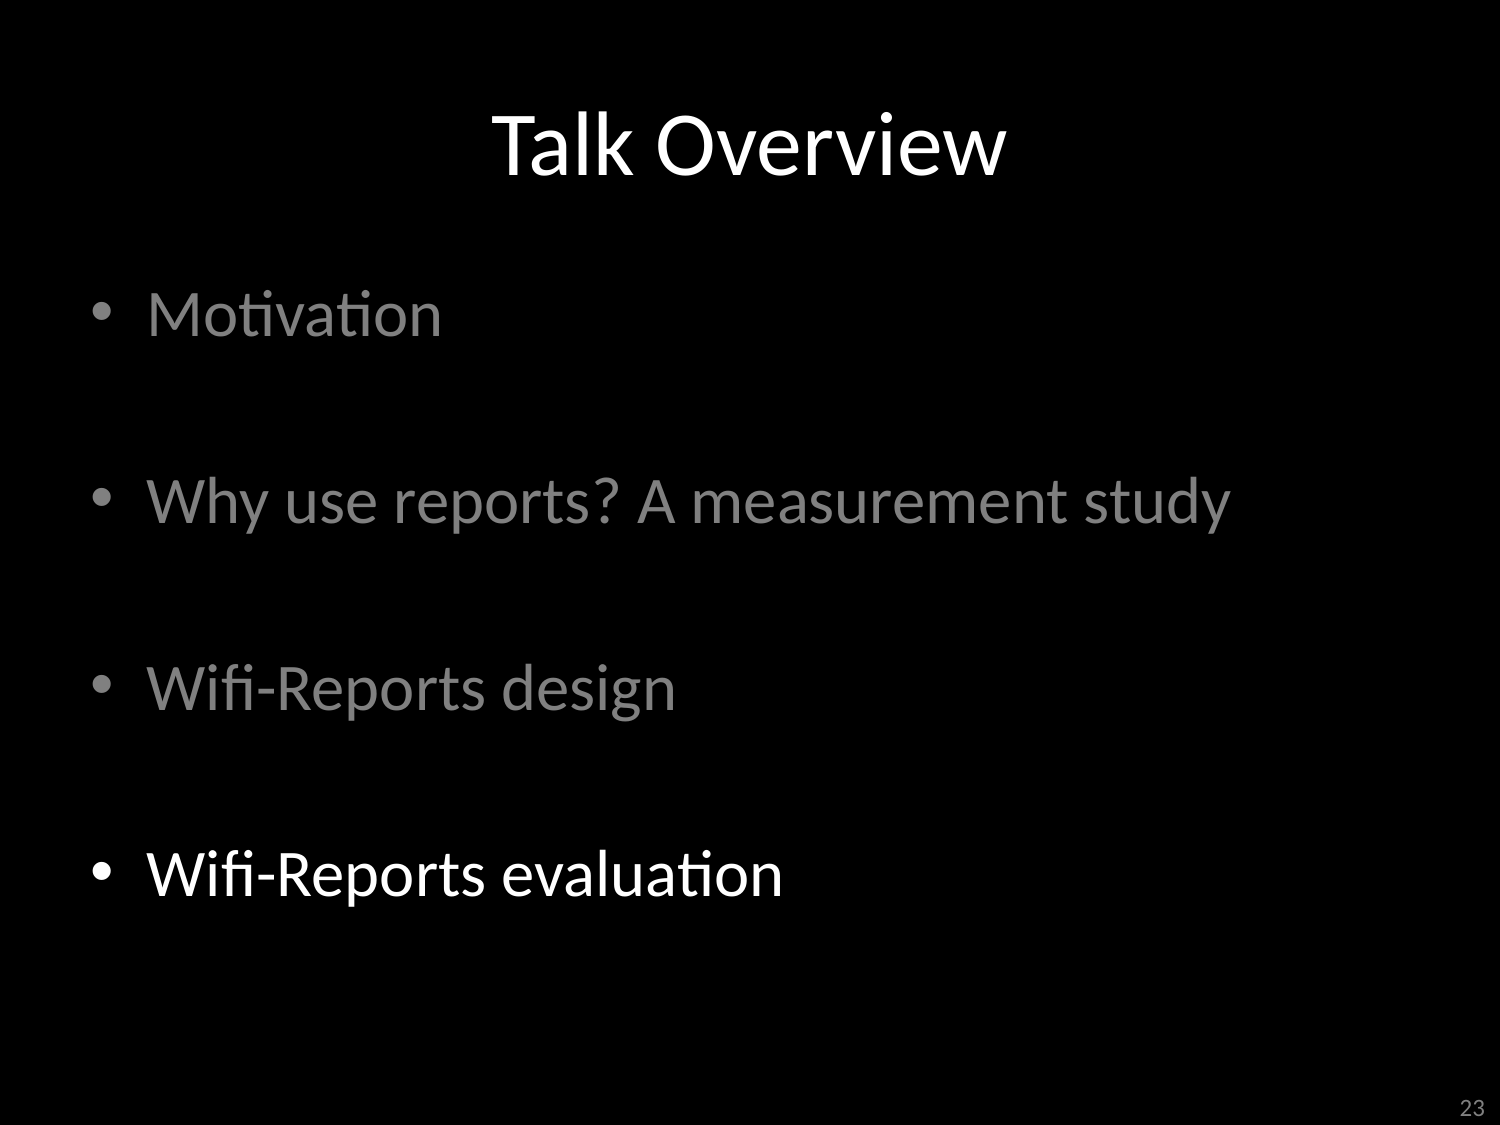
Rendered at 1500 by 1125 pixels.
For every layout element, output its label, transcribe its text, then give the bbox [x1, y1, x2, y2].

slide_number 23 [1149, 1087, 1500, 1125]
title Talk Overview [75, 45, 1425, 233]
list Motivation Why use reports? A measurement study Wifi-Reports design Wifi-Reports evaluation [75, 262, 1425, 1005]
